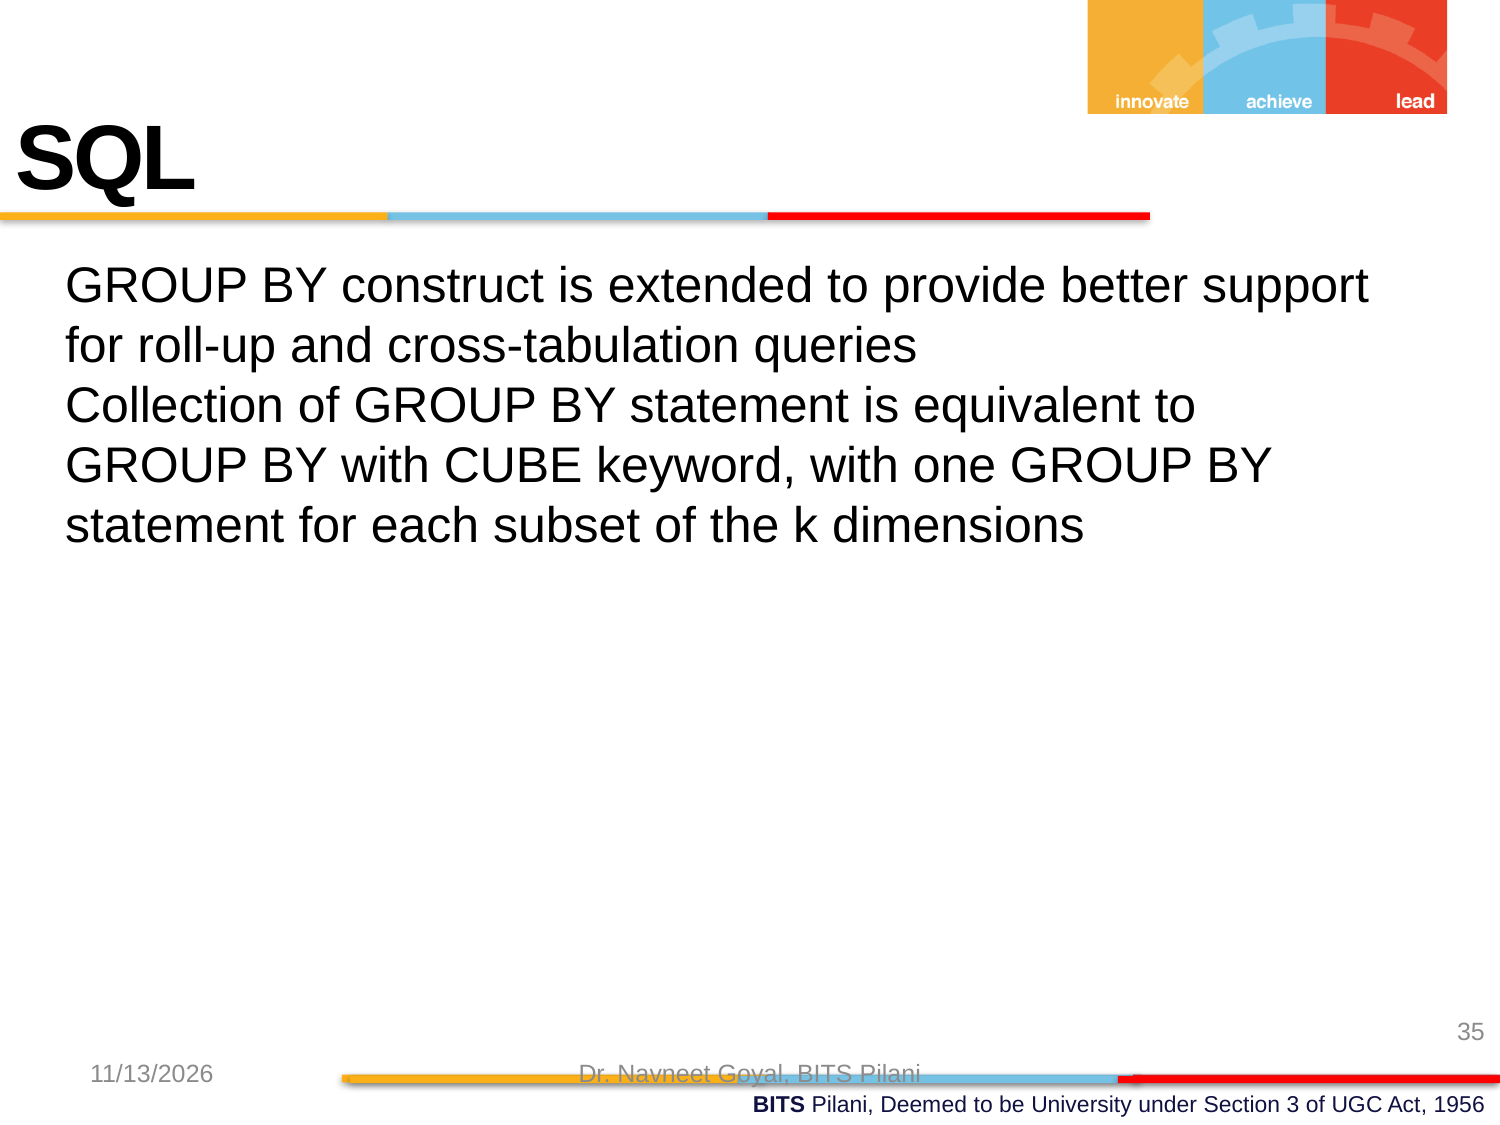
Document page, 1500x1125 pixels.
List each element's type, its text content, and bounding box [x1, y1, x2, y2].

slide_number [75, 1042, 425, 1103]
list GROUP BY construct is extended to provide better support for roll-up and cross-tabulation queries Collection of GROUP BY statement is equivalent to GROUP BY with CUBE keyword, with one GROUP BY statement for each subset of the k dimensions [50, 245, 1400, 988]
title SQL [0, 58, 1350, 247]
picture [1087, 0, 1448, 114]
slide_number 35 [1149, 1000, 1500, 1061]
footer Dr. Navneet Goyal, BITS Pilani [512, 1042, 988, 1103]
